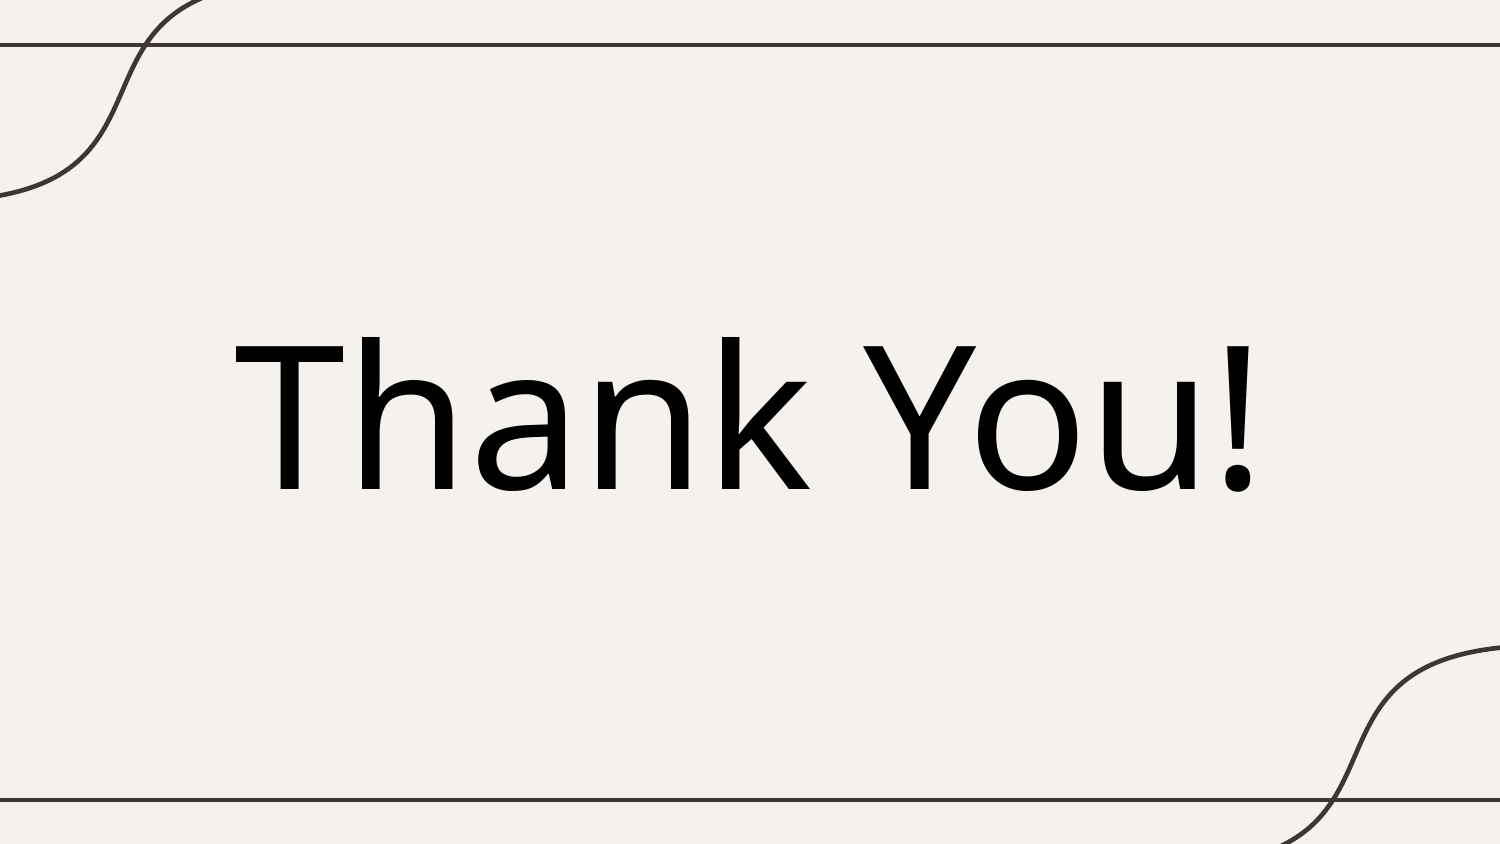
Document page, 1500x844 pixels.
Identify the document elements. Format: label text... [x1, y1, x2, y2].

title Thank You! [184, 188, 1316, 631]
